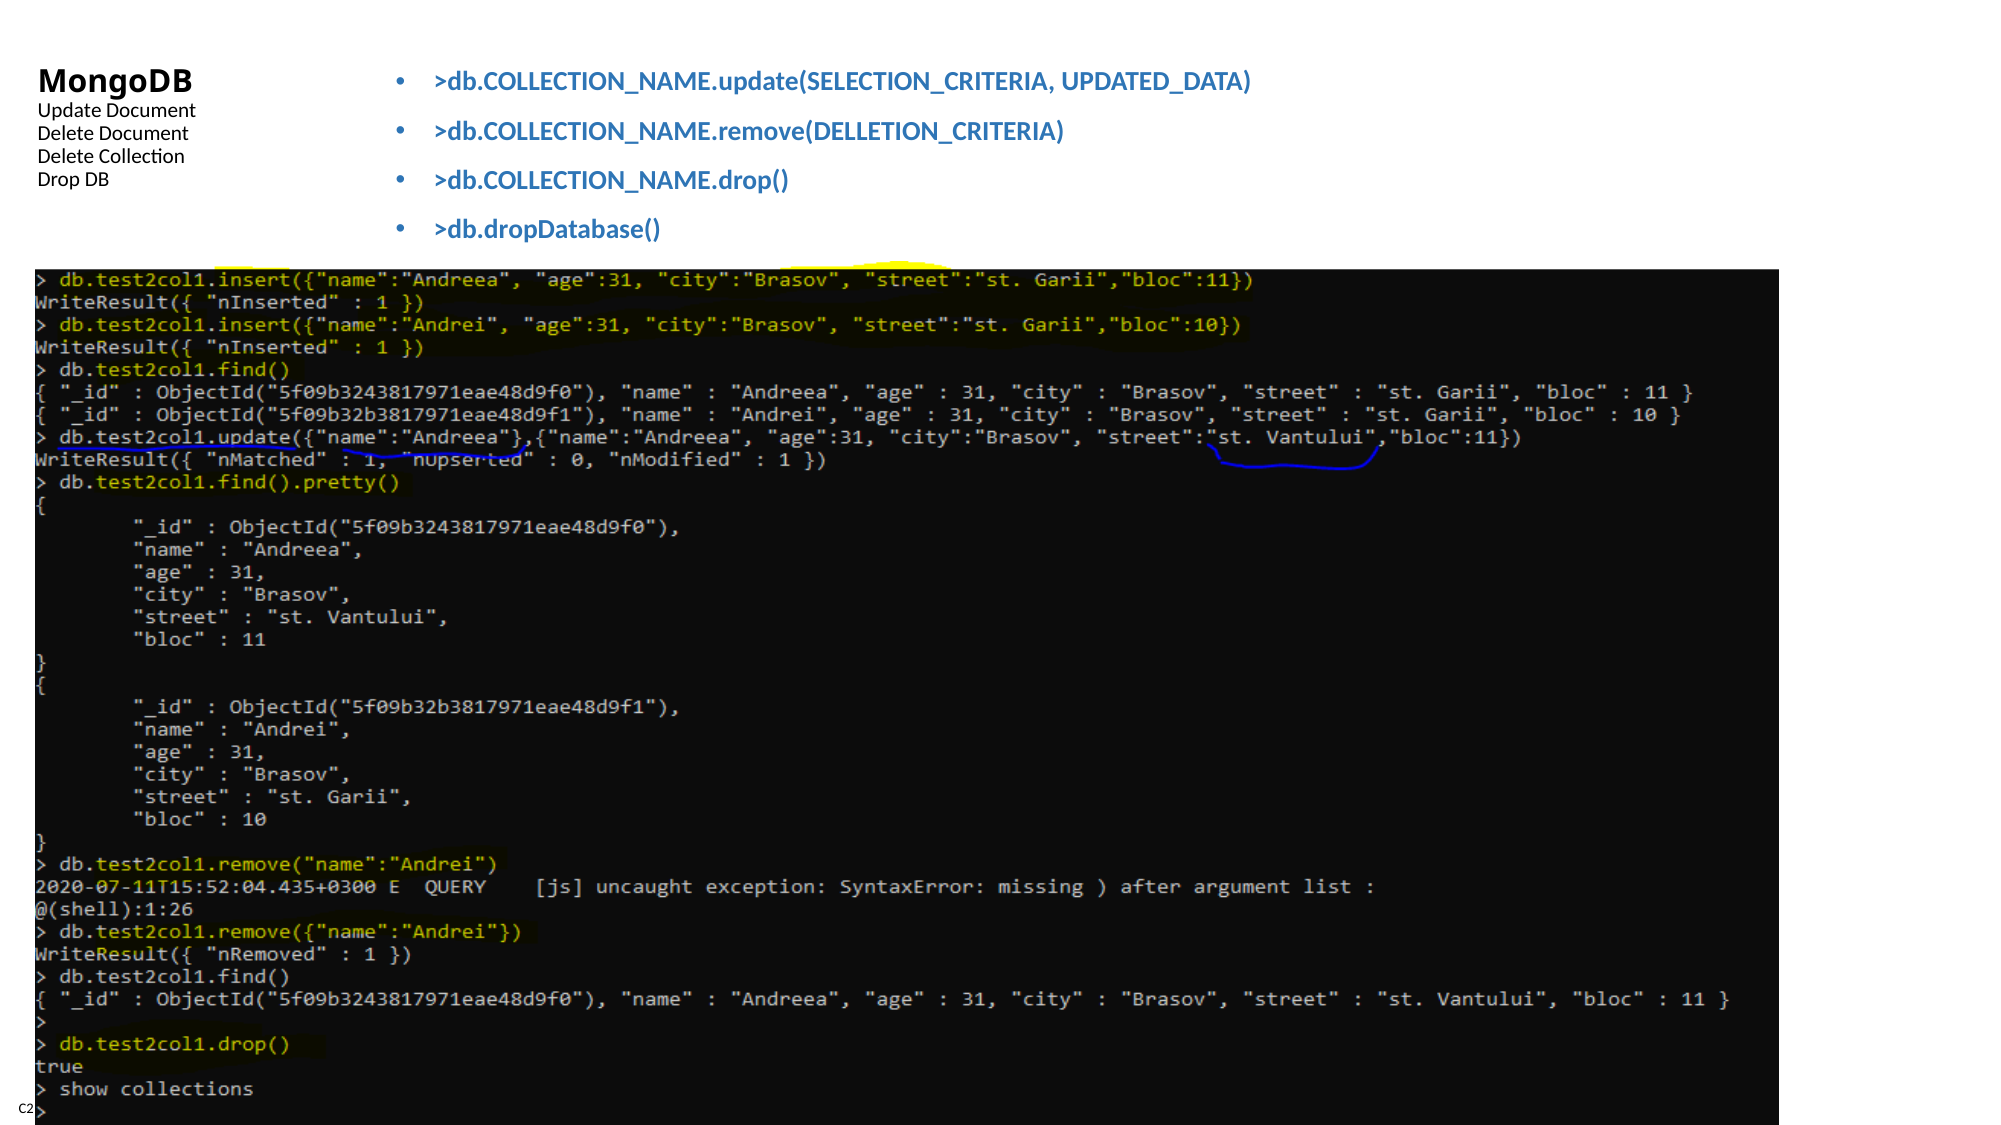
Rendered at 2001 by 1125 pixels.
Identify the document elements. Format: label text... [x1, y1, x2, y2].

title MongoDB Update Document Delete Document Delete Collection Drop DB [22, 57, 1898, 225]
picture [35, 261, 1779, 1125]
list >db.COLLECTION_NAME.update(SELECTION_CRITERIA, UPDATED_DATA) >db.COLLECTION_NAME.remove(DELLETION_CRITERIA) >db.COLLECTION_NAME.drop() >db.dropDatabase() [380, 59, 1918, 253]
